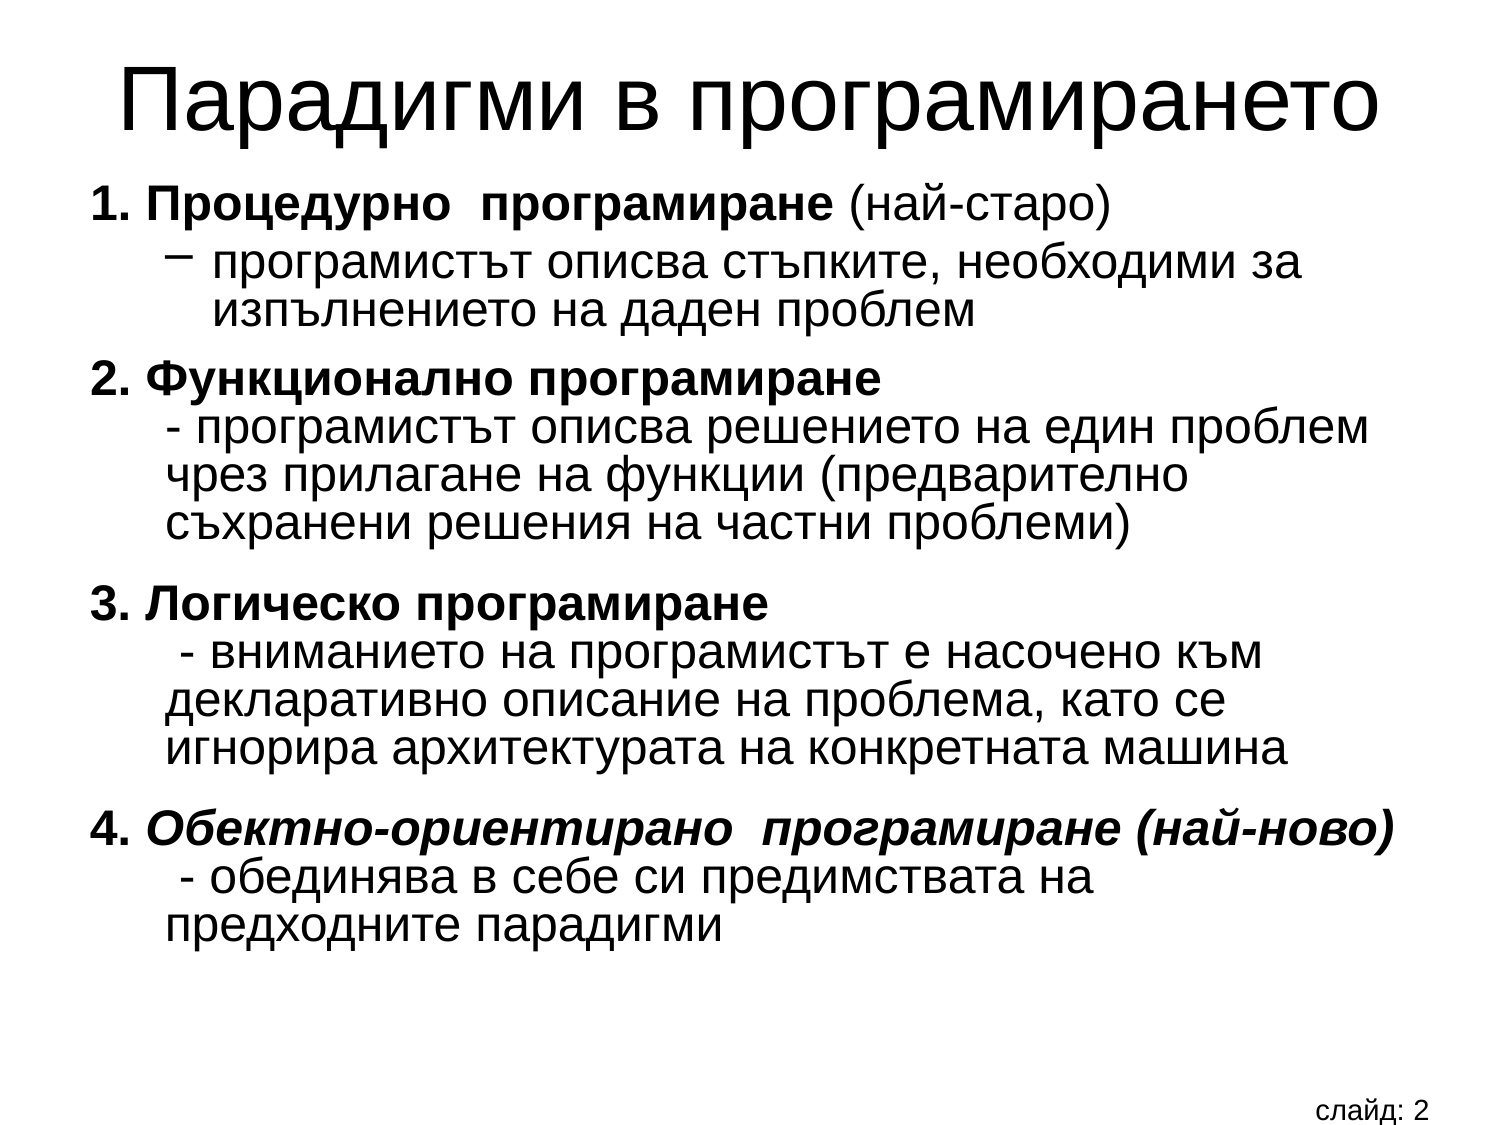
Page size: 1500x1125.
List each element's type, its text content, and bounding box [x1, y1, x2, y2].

list 1. Процедурно програмиране (най-старо) програмистът описва стъпките, необходими за изпълнението на даден проблем [74, 174, 1426, 350]
title Парадигми в програмирането [74, 0, 1426, 174]
text_box 4. Обектно-ориентирано програмиране (най-ново) - обединява в себе си предимствата на предходните парадигми [74, 799, 1413, 959]
text_box 3. Логическо програмиране - вниманието на програмистът е насочено към декларативно описание на проблема, като се игнорира архитектурата на конкретната машина [75, 574, 1400, 782]
text_box 2. Функционално програмиране - програмистът описва решението на един проблем чрез прилагане на функции (предварително съхранени решения на частни проблеми) [74, 350, 1438, 550]
